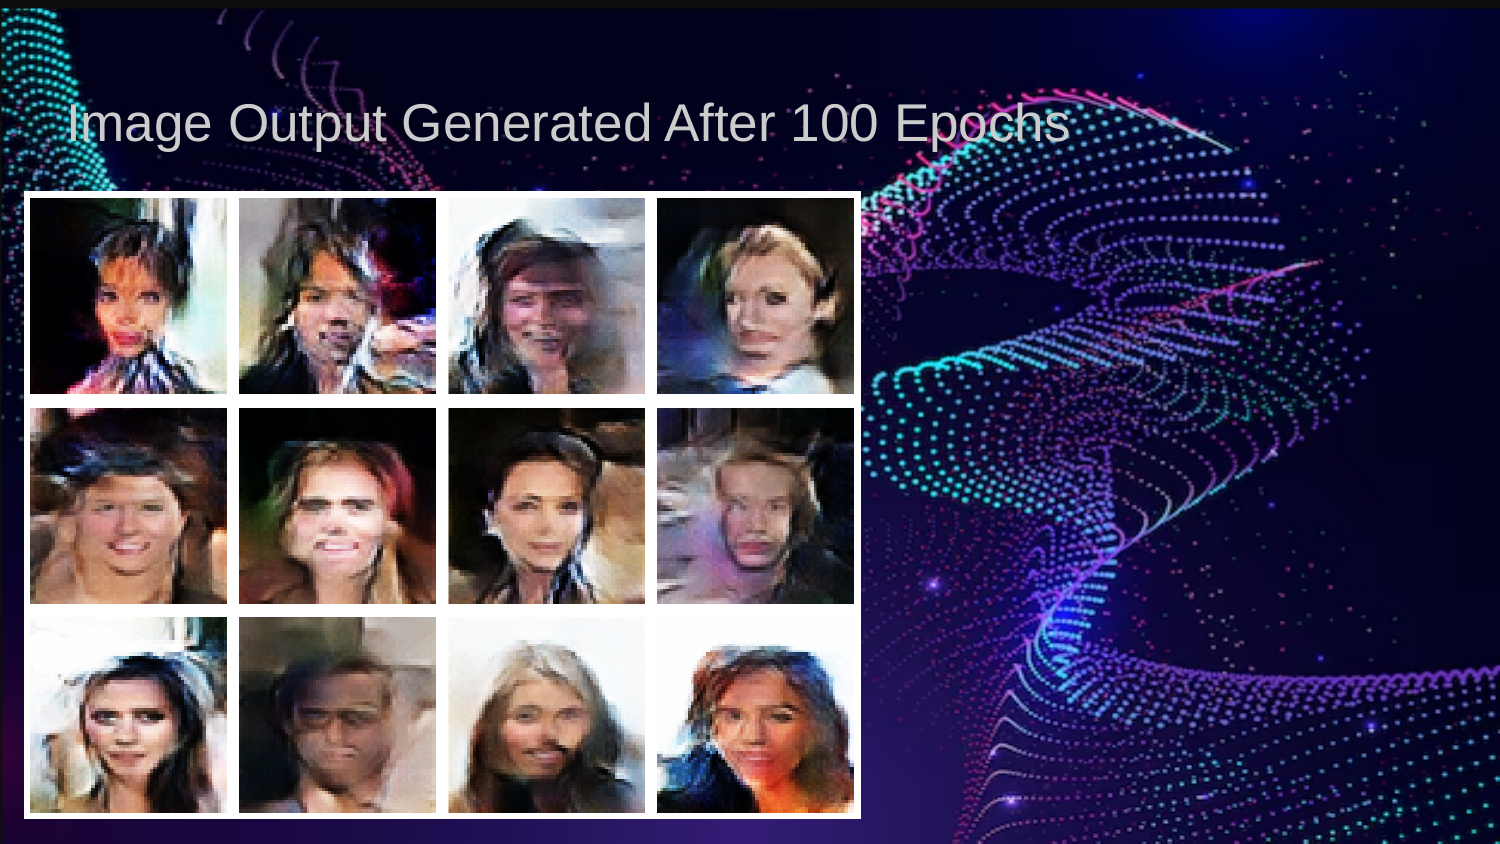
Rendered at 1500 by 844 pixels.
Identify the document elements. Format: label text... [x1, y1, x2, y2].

title Image Output Generated After 100 Epochs [51, 72, 1449, 167]
picture [0, 0, 1500, 844]
